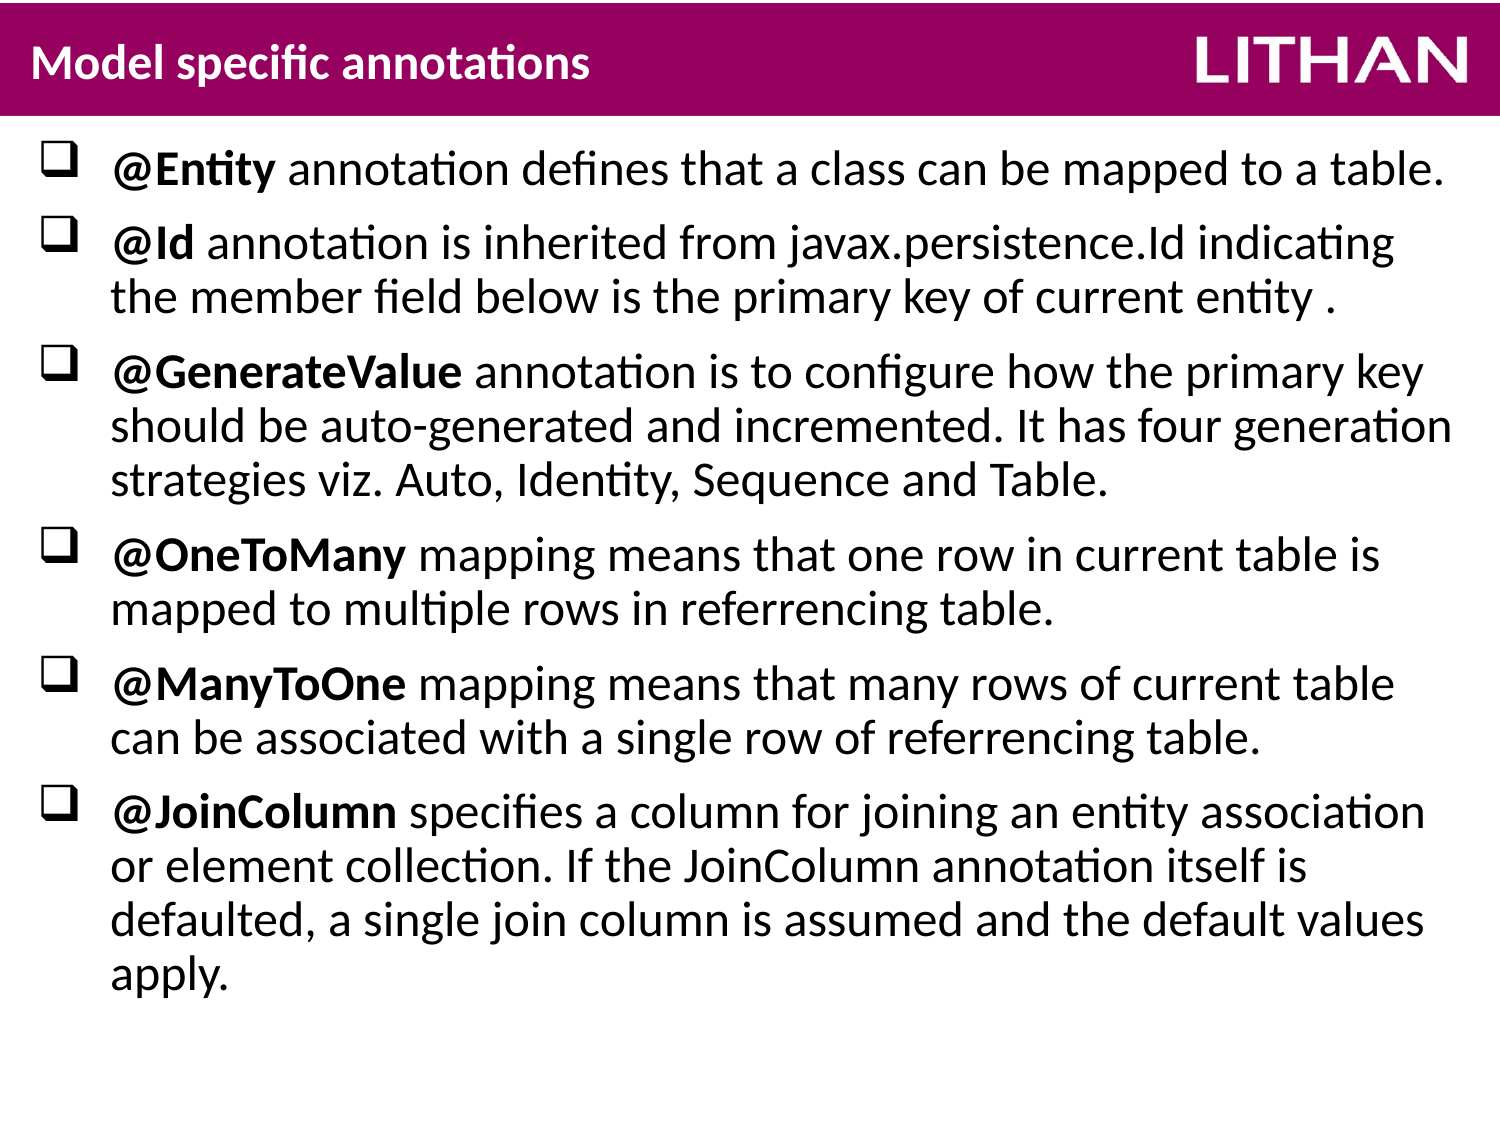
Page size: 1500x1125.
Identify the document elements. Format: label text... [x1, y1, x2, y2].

list @Entity annotation defines that a class can be mapped to a table. @Id annotation is inherited from javax.persistence.Id indicating the member field below is the primary key of current entity . @GenerateValue annotation is to configure how the primary key should be auto-generated and incremented. It has four generation strategies viz. Auto, Identity, Sequence and Table. @OneToMany mapping means that one row in current table is mapped to multiple rows in referrencing table. @ManyToOne mapping means that many rows of current table can be associated with a single row of referrencing table. @JoinColumn specifies a column for joining an entity association or element collection. If the JoinColumn annotation itself is defaulted, a single join column is assumed and the default values apply. [22, 134, 1479, 1113]
picture [0, 3, 1500, 116]
title Model specific annotations [15, 17, 1044, 110]
